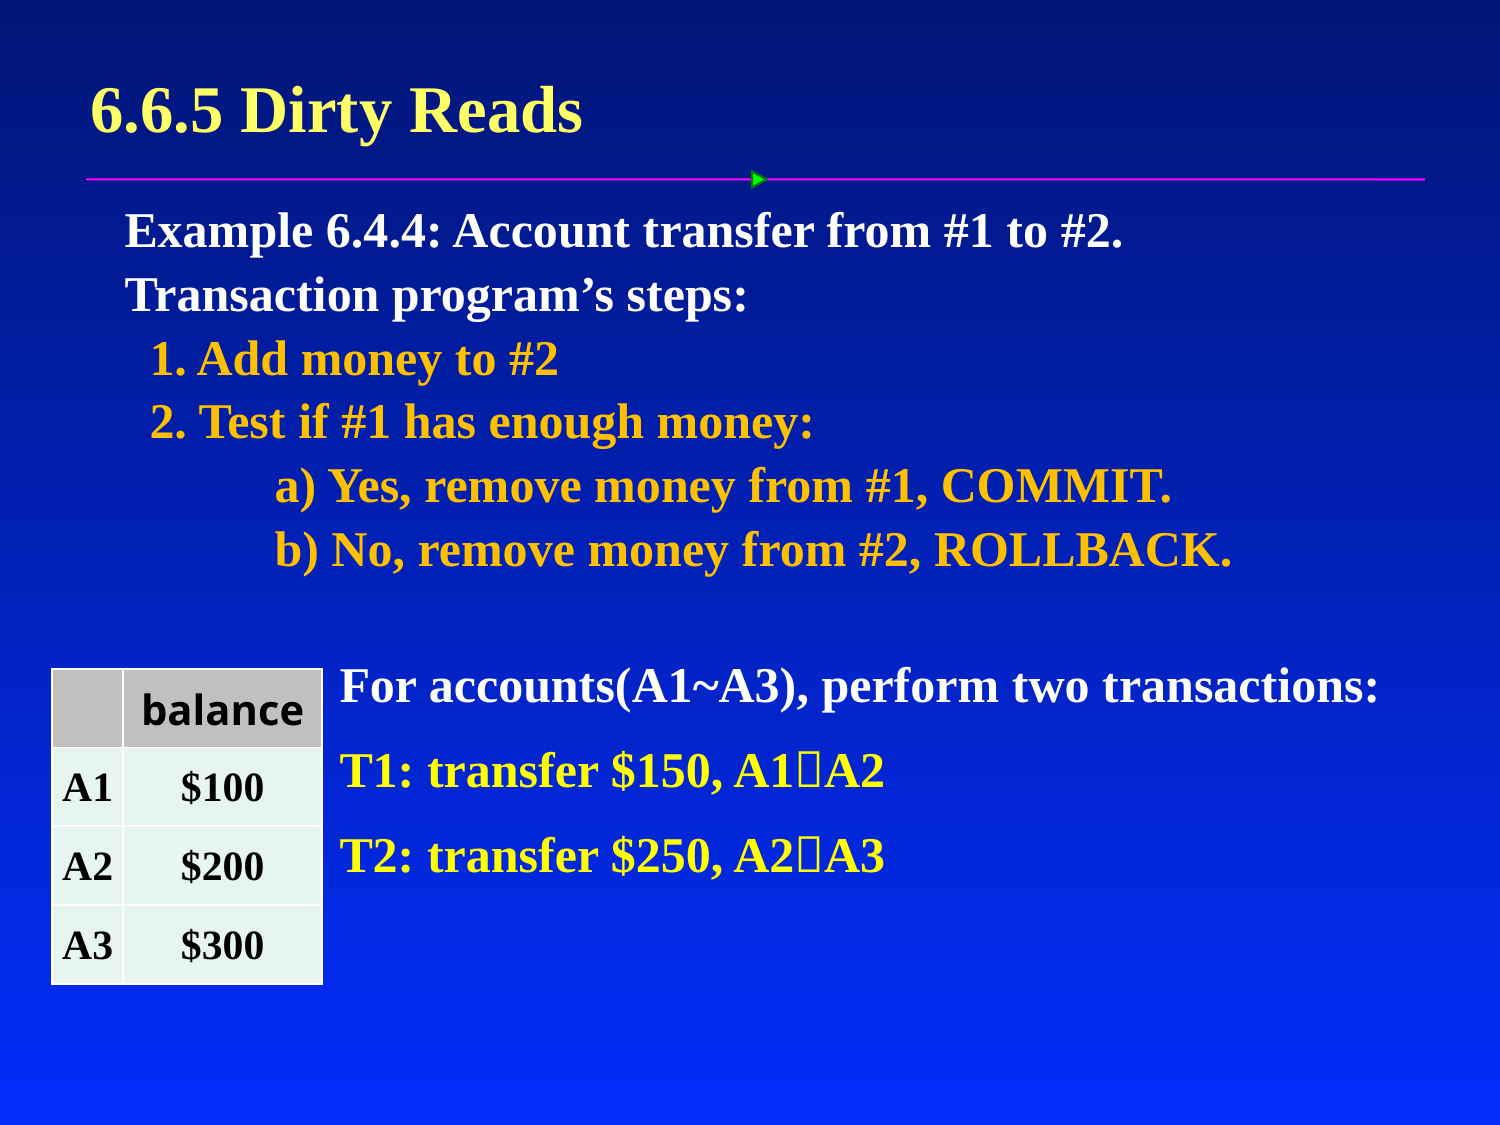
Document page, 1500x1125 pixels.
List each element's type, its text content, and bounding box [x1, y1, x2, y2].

text_box [752, 171, 767, 188]
table_header [53, 670, 122, 747]
table_cell $100 [124, 748, 321, 825]
list Example 6.4.4: Account transfer from #1 to #2. Transaction program’s steps: 1. Add money to #2 2. Test if #1 has enough money: a) Yes, remove money from #1, COMMIT. b) No, remove money from #2, ROLLBACK. [100, 196, 1398, 598]
table_cell A2 [53, 827, 122, 904]
text_box 6.6.5 Dirty Reads [74, 50, 1213, 163]
text_box For accounts(A1~A3), perform two transactions: T1: transfer $150, A1A2 T2: transfer $250, A2A3 [324, 645, 1457, 890]
table_cell $200 [124, 827, 321, 904]
table_header balance [124, 670, 321, 747]
table_cell $300 [124, 906, 321, 983]
table_cell A1 [53, 748, 122, 825]
table_cell A3 [53, 906, 122, 983]
